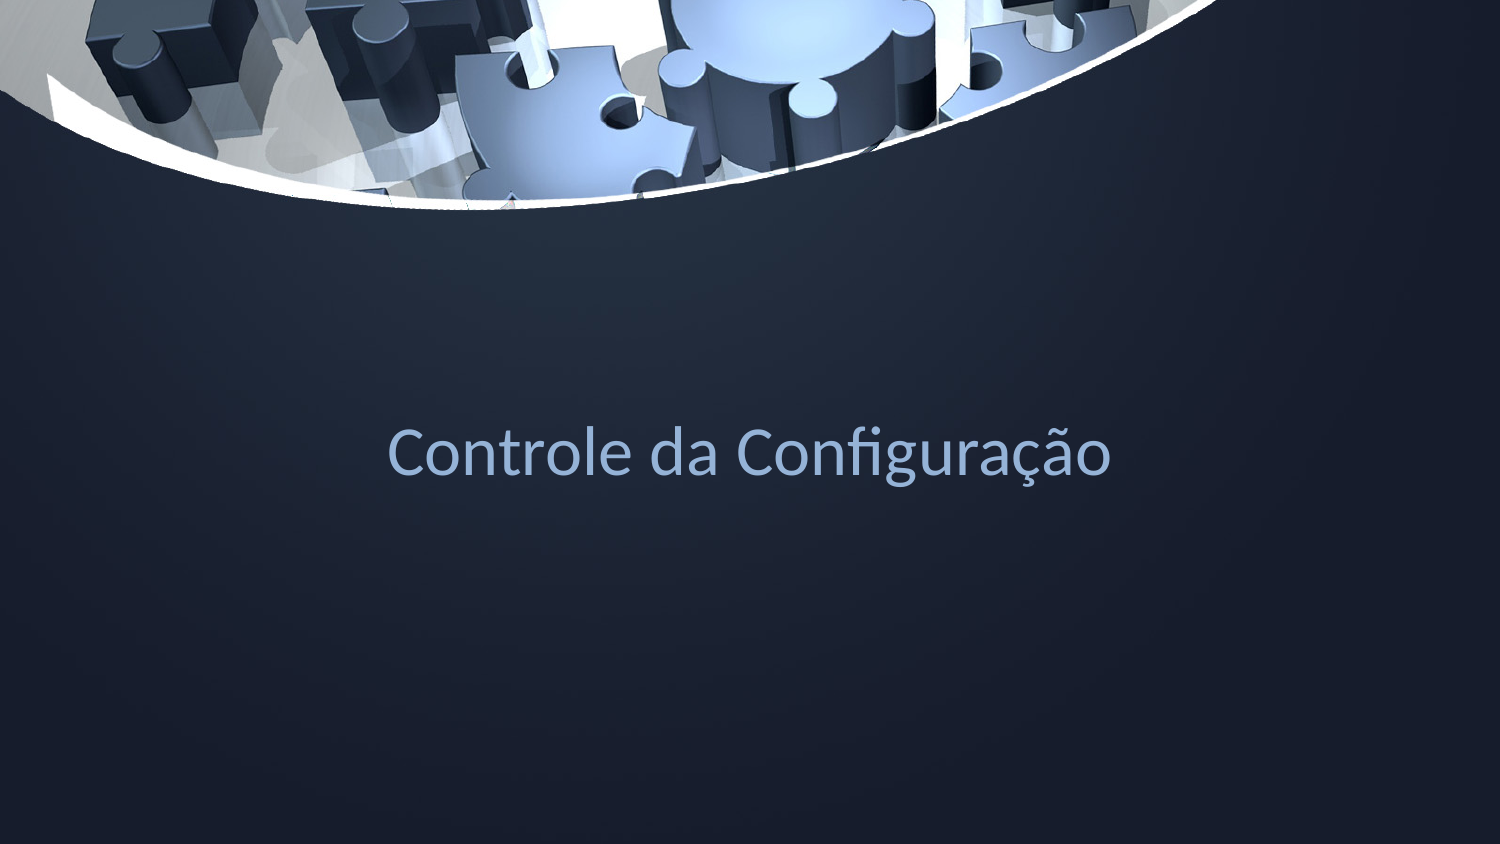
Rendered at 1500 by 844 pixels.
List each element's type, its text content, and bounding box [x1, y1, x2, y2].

title Controle da Configuração [86, 396, 1414, 498]
picture [0, 0, 1500, 844]
